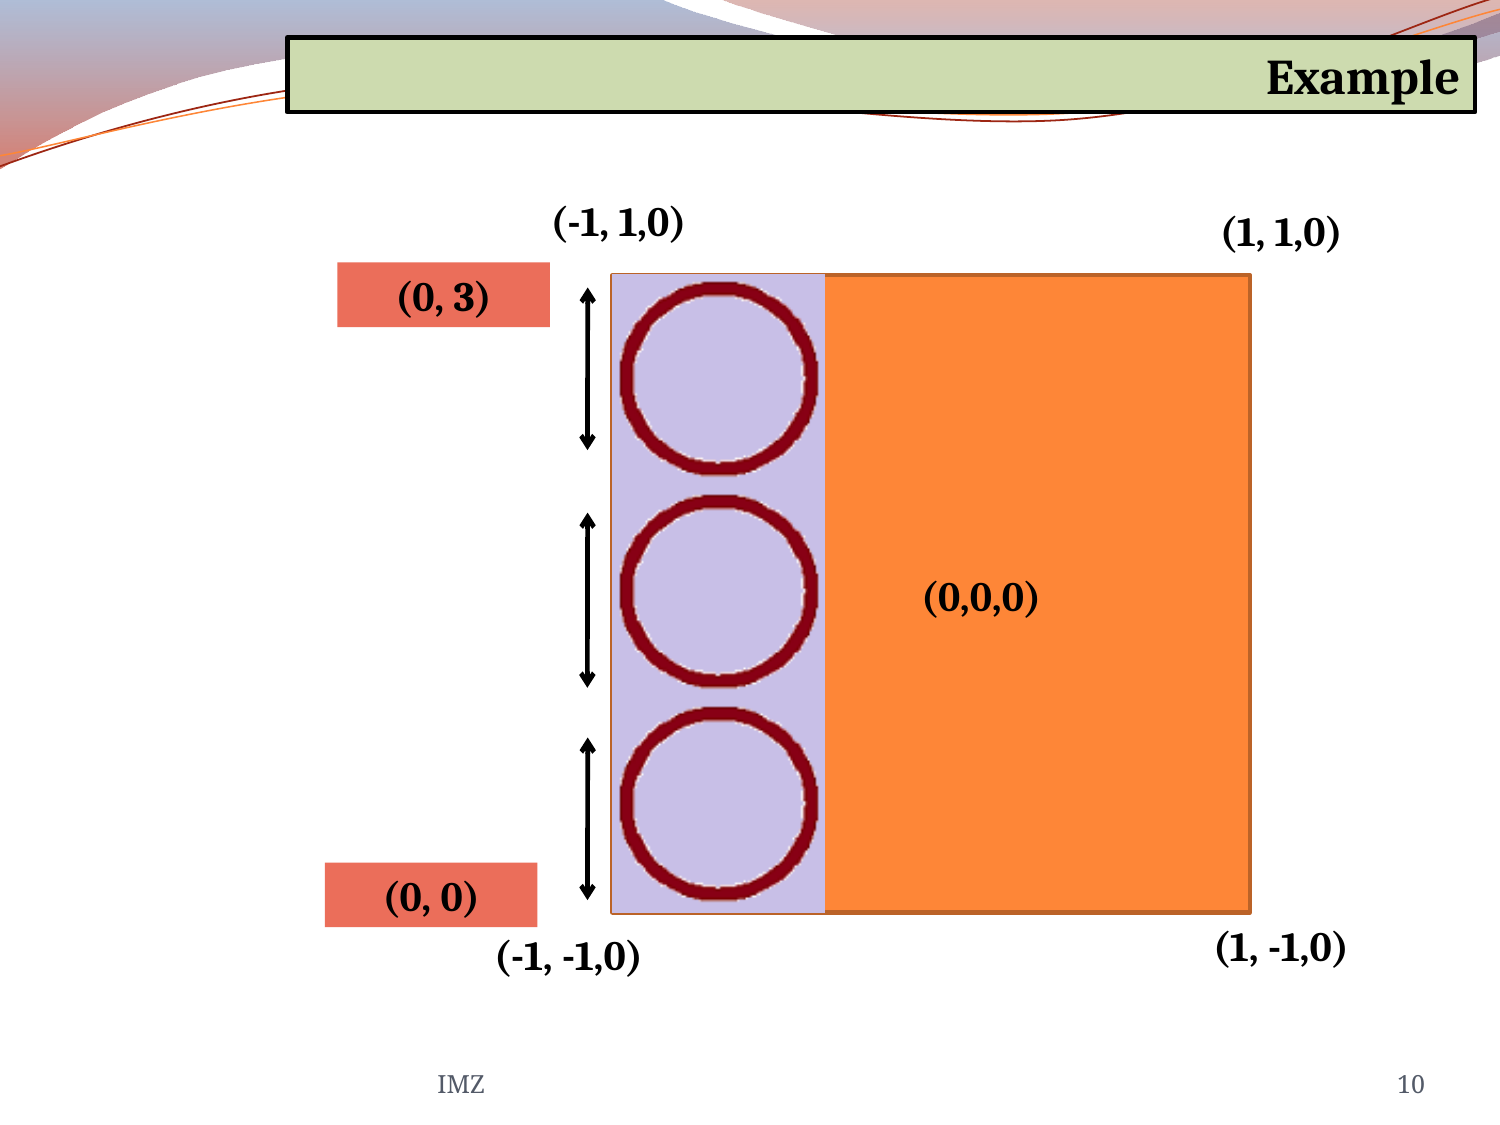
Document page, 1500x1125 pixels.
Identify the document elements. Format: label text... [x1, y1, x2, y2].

text_box (0, 0) [324, 862, 538, 928]
text_box (-1, -1,0) [462, 921, 675, 987]
picture [612, 708, 826, 913]
text_box (0,0,0) [874, 562, 1088, 628]
text_box Step 1 : Image  OpenGL Texture [826, 277, 831, 915]
text_box (1, 1,0) [1174, 196, 1388, 262]
picture [612, 274, 826, 488]
text_box [610, 273, 1252, 915]
text_box (1, -1,0) [1174, 912, 1388, 978]
footer IMZ [437, 1042, 988, 1103]
picture [612, 495, 826, 701]
text_box (0, 3) [337, 262, 550, 328]
text_box Example [287, 37, 1475, 113]
slide_number 10 [1299, 1042, 1425, 1103]
text_box (-1, 1,0) [512, 187, 725, 253]
